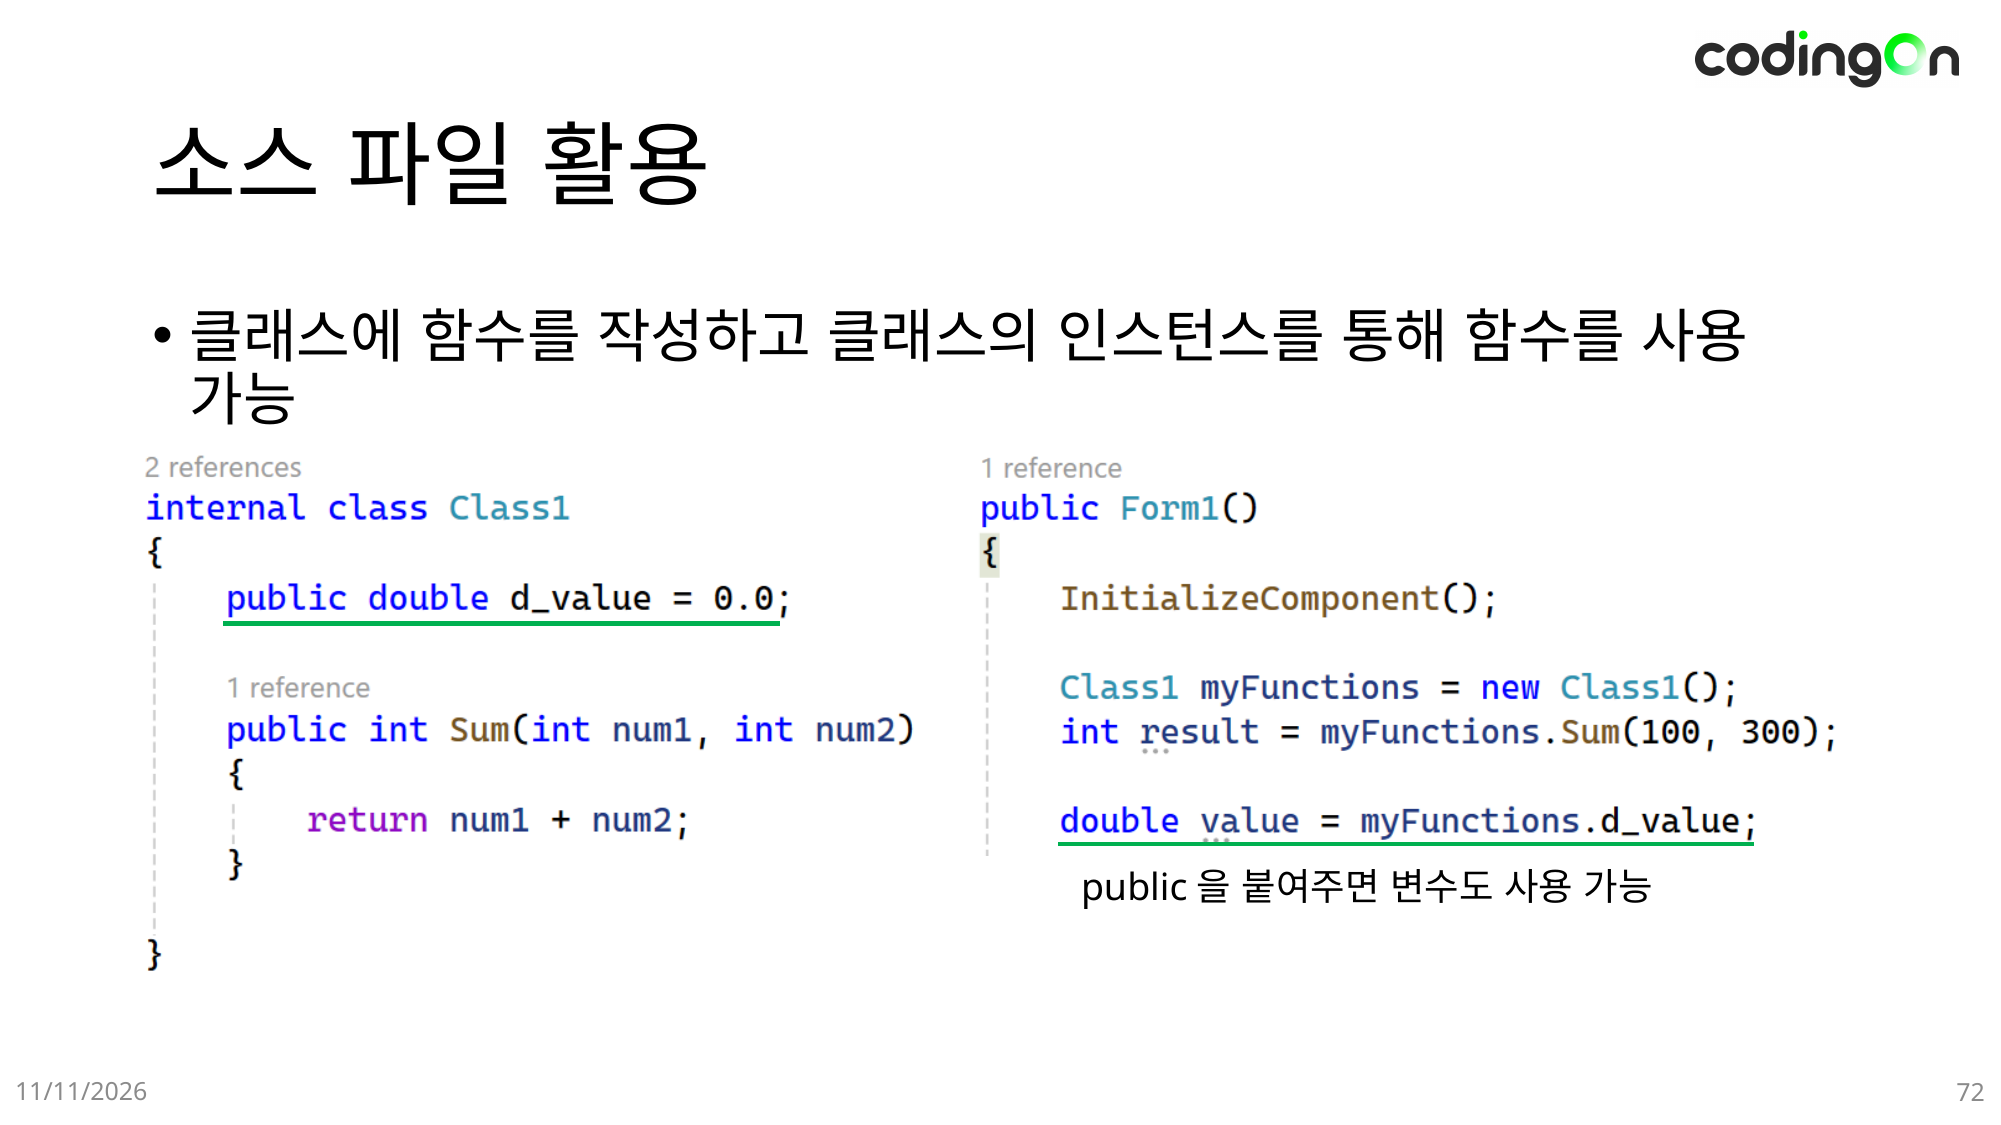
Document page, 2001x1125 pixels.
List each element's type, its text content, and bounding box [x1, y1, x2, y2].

picture [975, 442, 1848, 856]
list 클래스에 함수를 작성하고 클래스의 인스턴스를 통해 함수를 사용 가능 [137, 299, 1863, 1014]
slide_number 72 [1550, 1063, 2000, 1124]
picture [137, 442, 922, 978]
text_box public을 붙여주면 변수도 사용 가능 [1066, 856, 1668, 916]
picture [1695, 30, 1959, 88]
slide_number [0, 1062, 450, 1123]
title 소스 파일 활용 [137, 59, 1863, 278]
